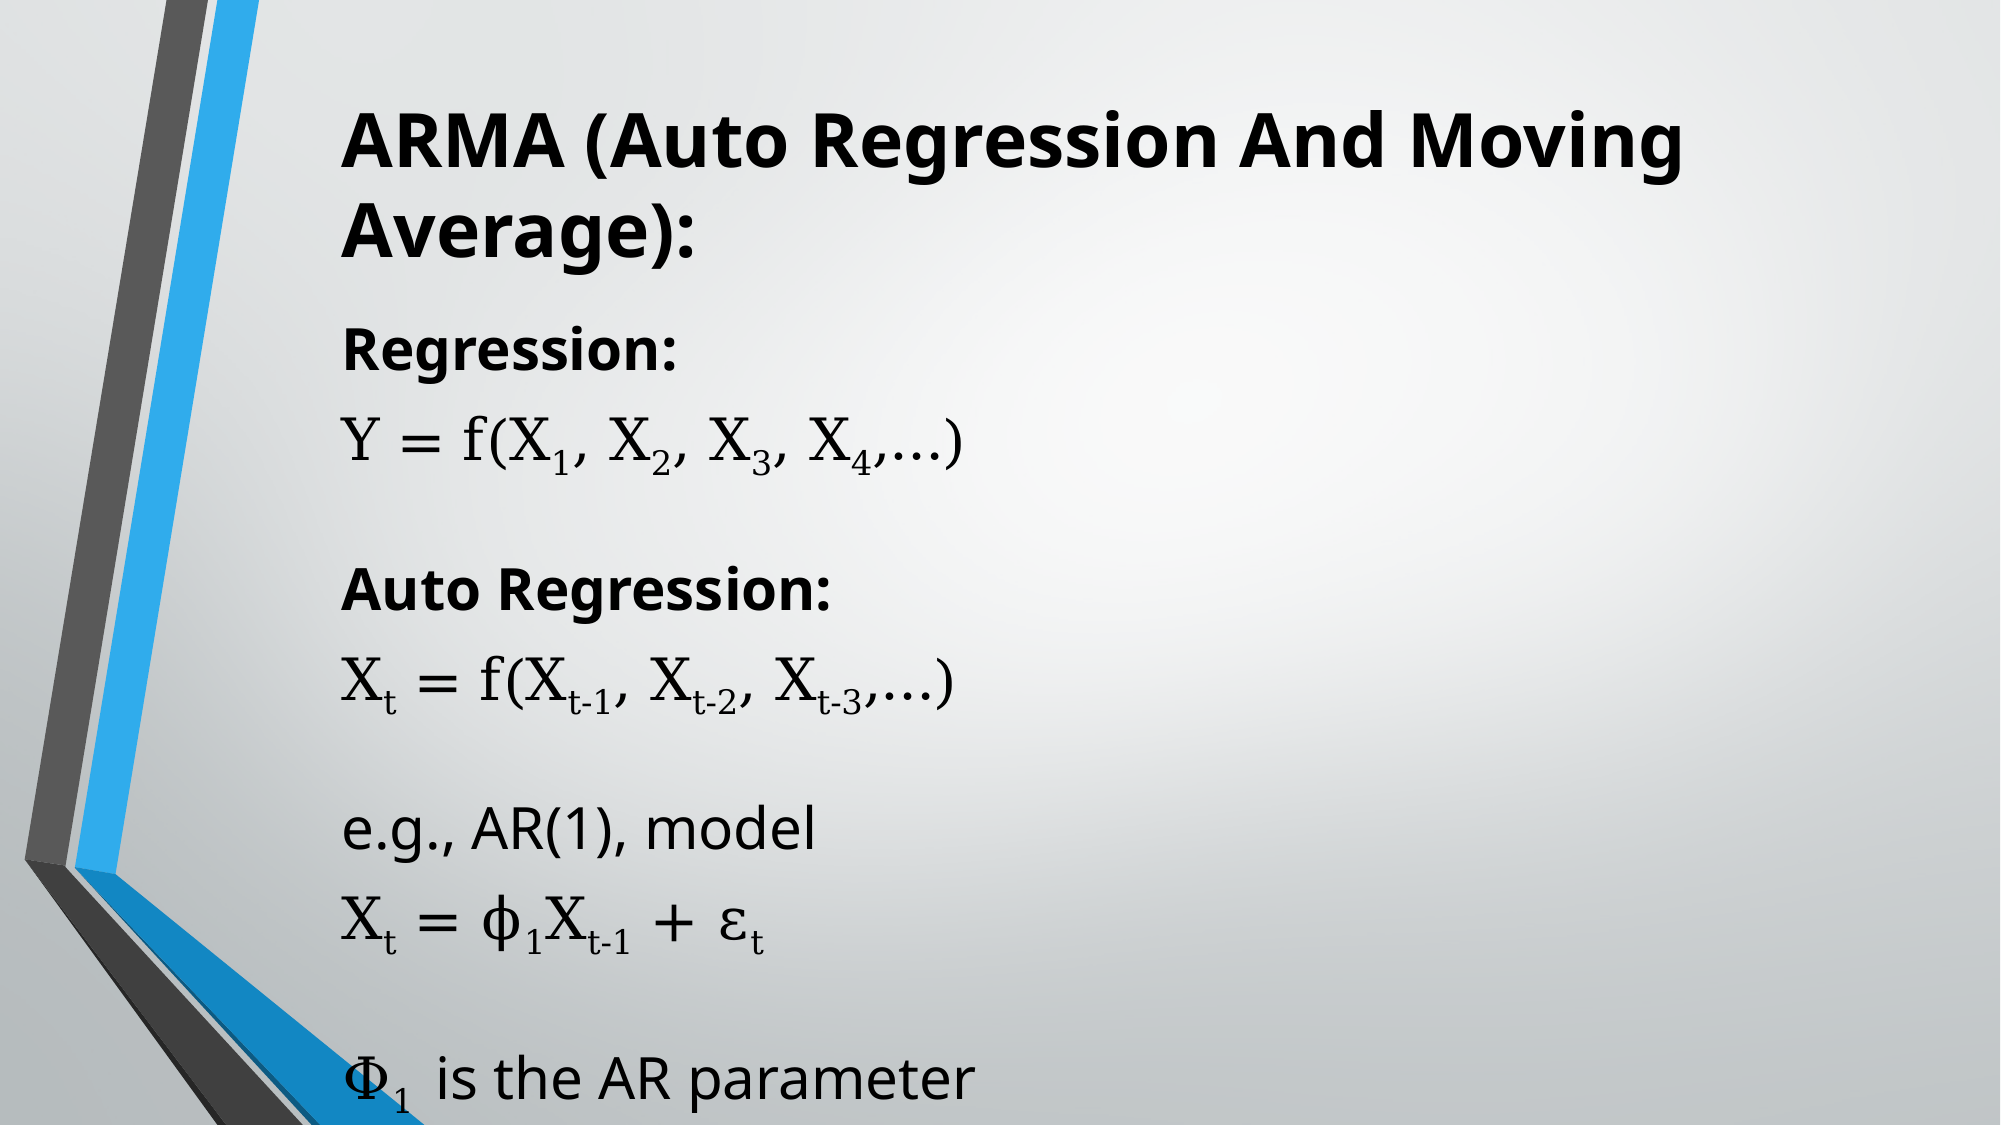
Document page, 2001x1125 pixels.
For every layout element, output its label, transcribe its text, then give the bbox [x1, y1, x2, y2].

text_box ARMA (Auto Regression And Moving Average): Regression: Y = f(X1, X2, X3, X4,…) Auto Regression: Xt = f(Xt-1, Xt-2, Xt-3,…) e.g., AR(1), model Xt = ϕ1Xt-1 + εt Φ1 is the AR parameter εt is the Error term [326, 85, 1852, 1125]
